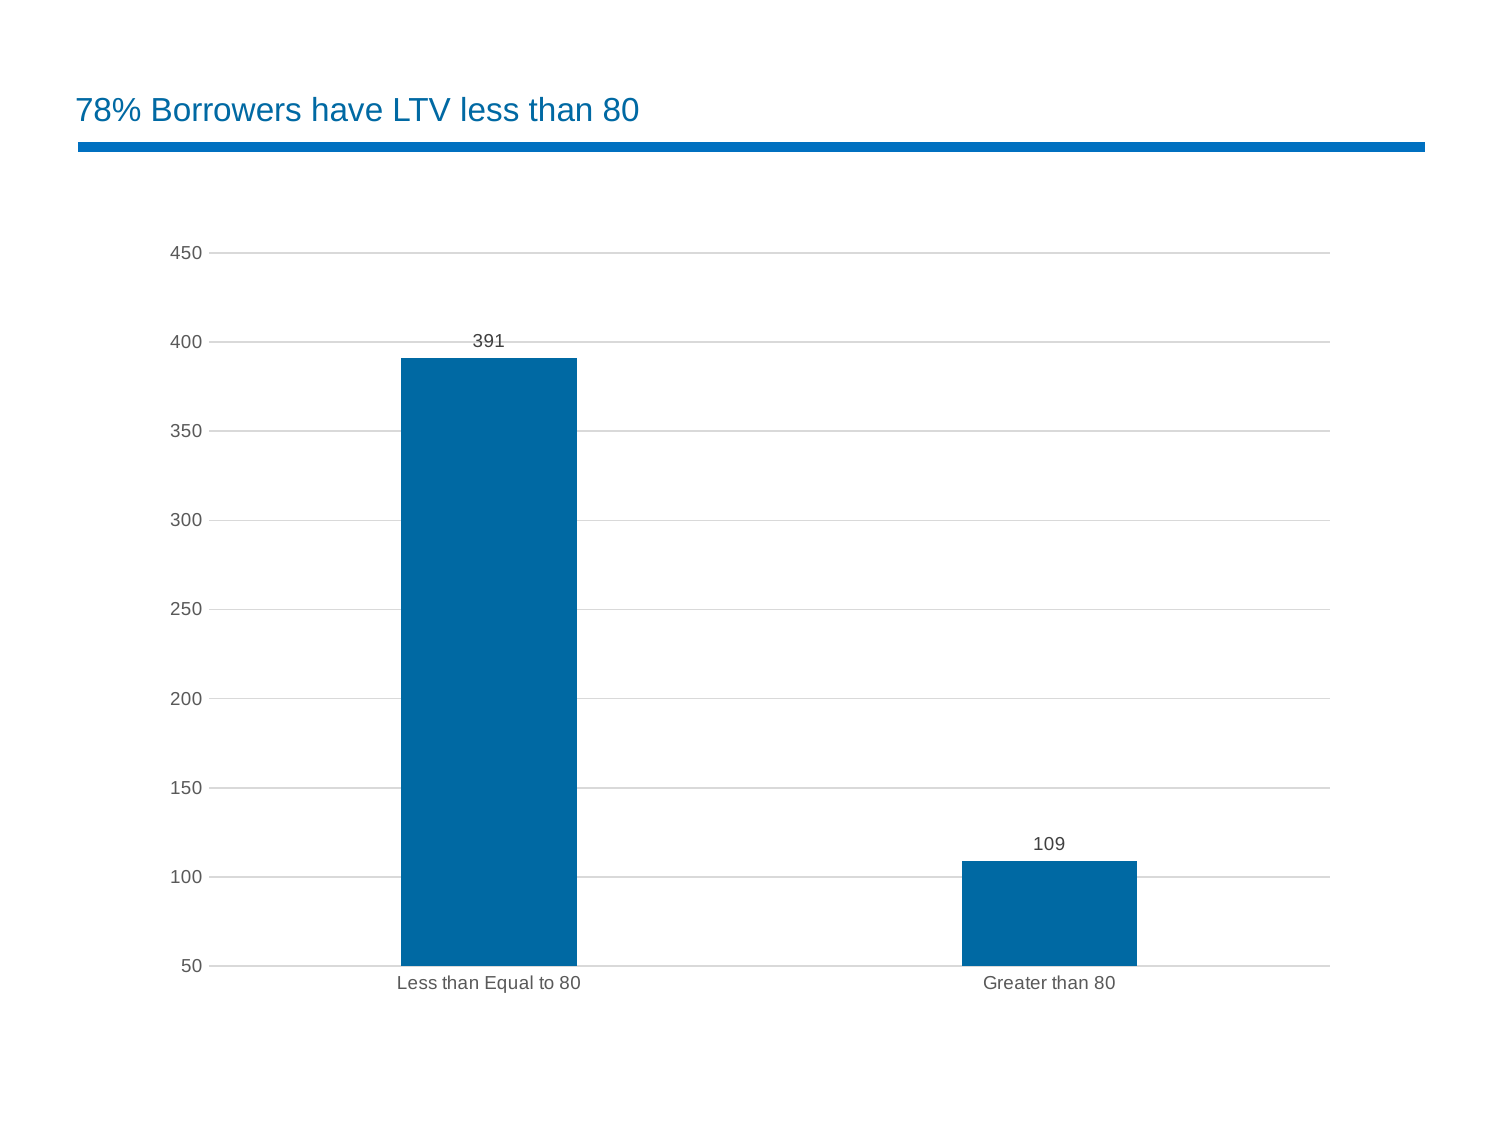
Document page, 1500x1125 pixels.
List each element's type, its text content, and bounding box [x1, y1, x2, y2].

title 78% Borrowers have LTV less than 80 [75, 87, 1425, 134]
chart [145, 226, 1355, 1010]
